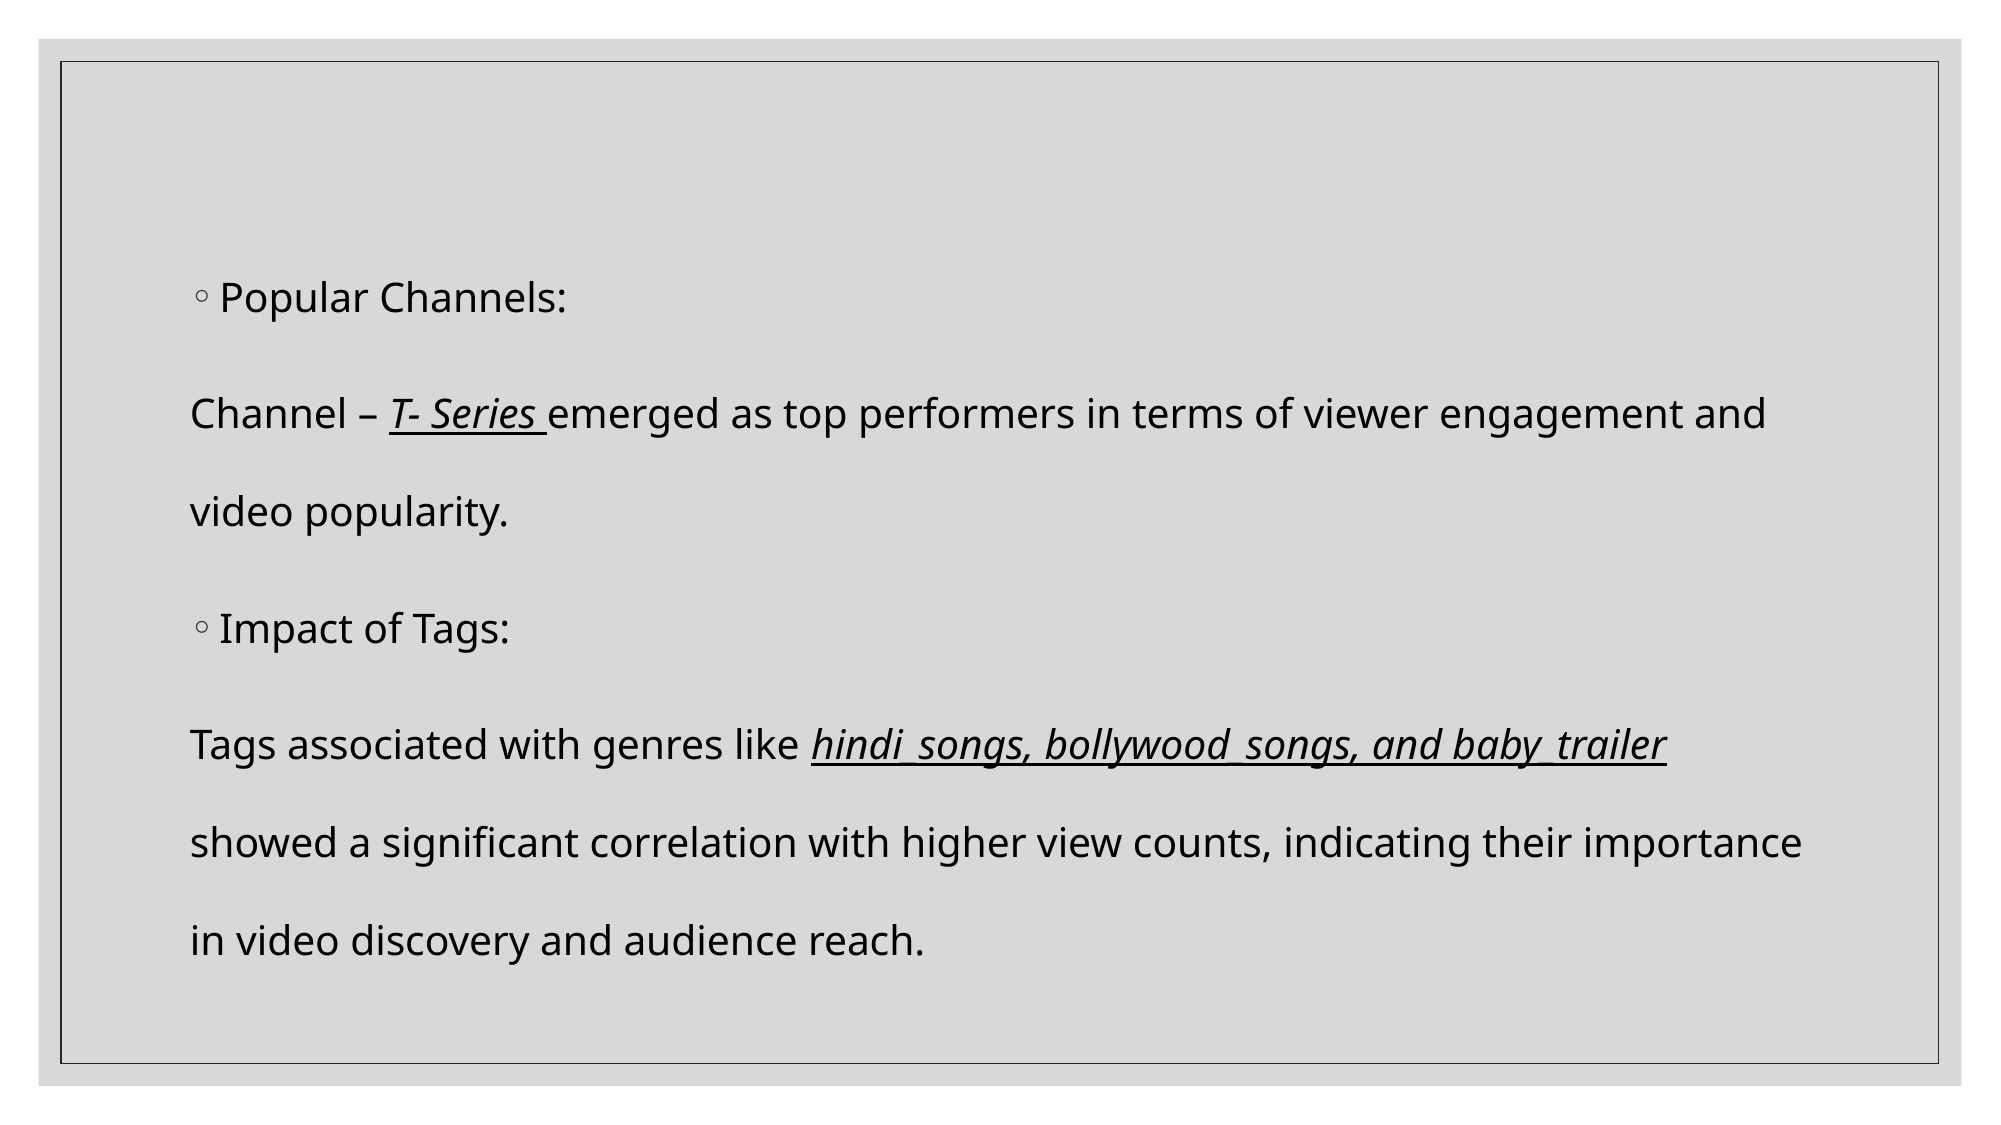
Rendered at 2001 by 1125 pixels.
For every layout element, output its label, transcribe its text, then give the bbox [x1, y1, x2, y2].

list Popular Channels: Channel – T- Series emerged as top performers in terms of viewer engagement and video popularity. Impact of Tags: Tags associated with genres like hindi_songs, bollywood_songs, and baby_trailer showed a significant correlation with higher view counts, indicating their importance in video discovery and audience reach. [174, 215, 1825, 977]
